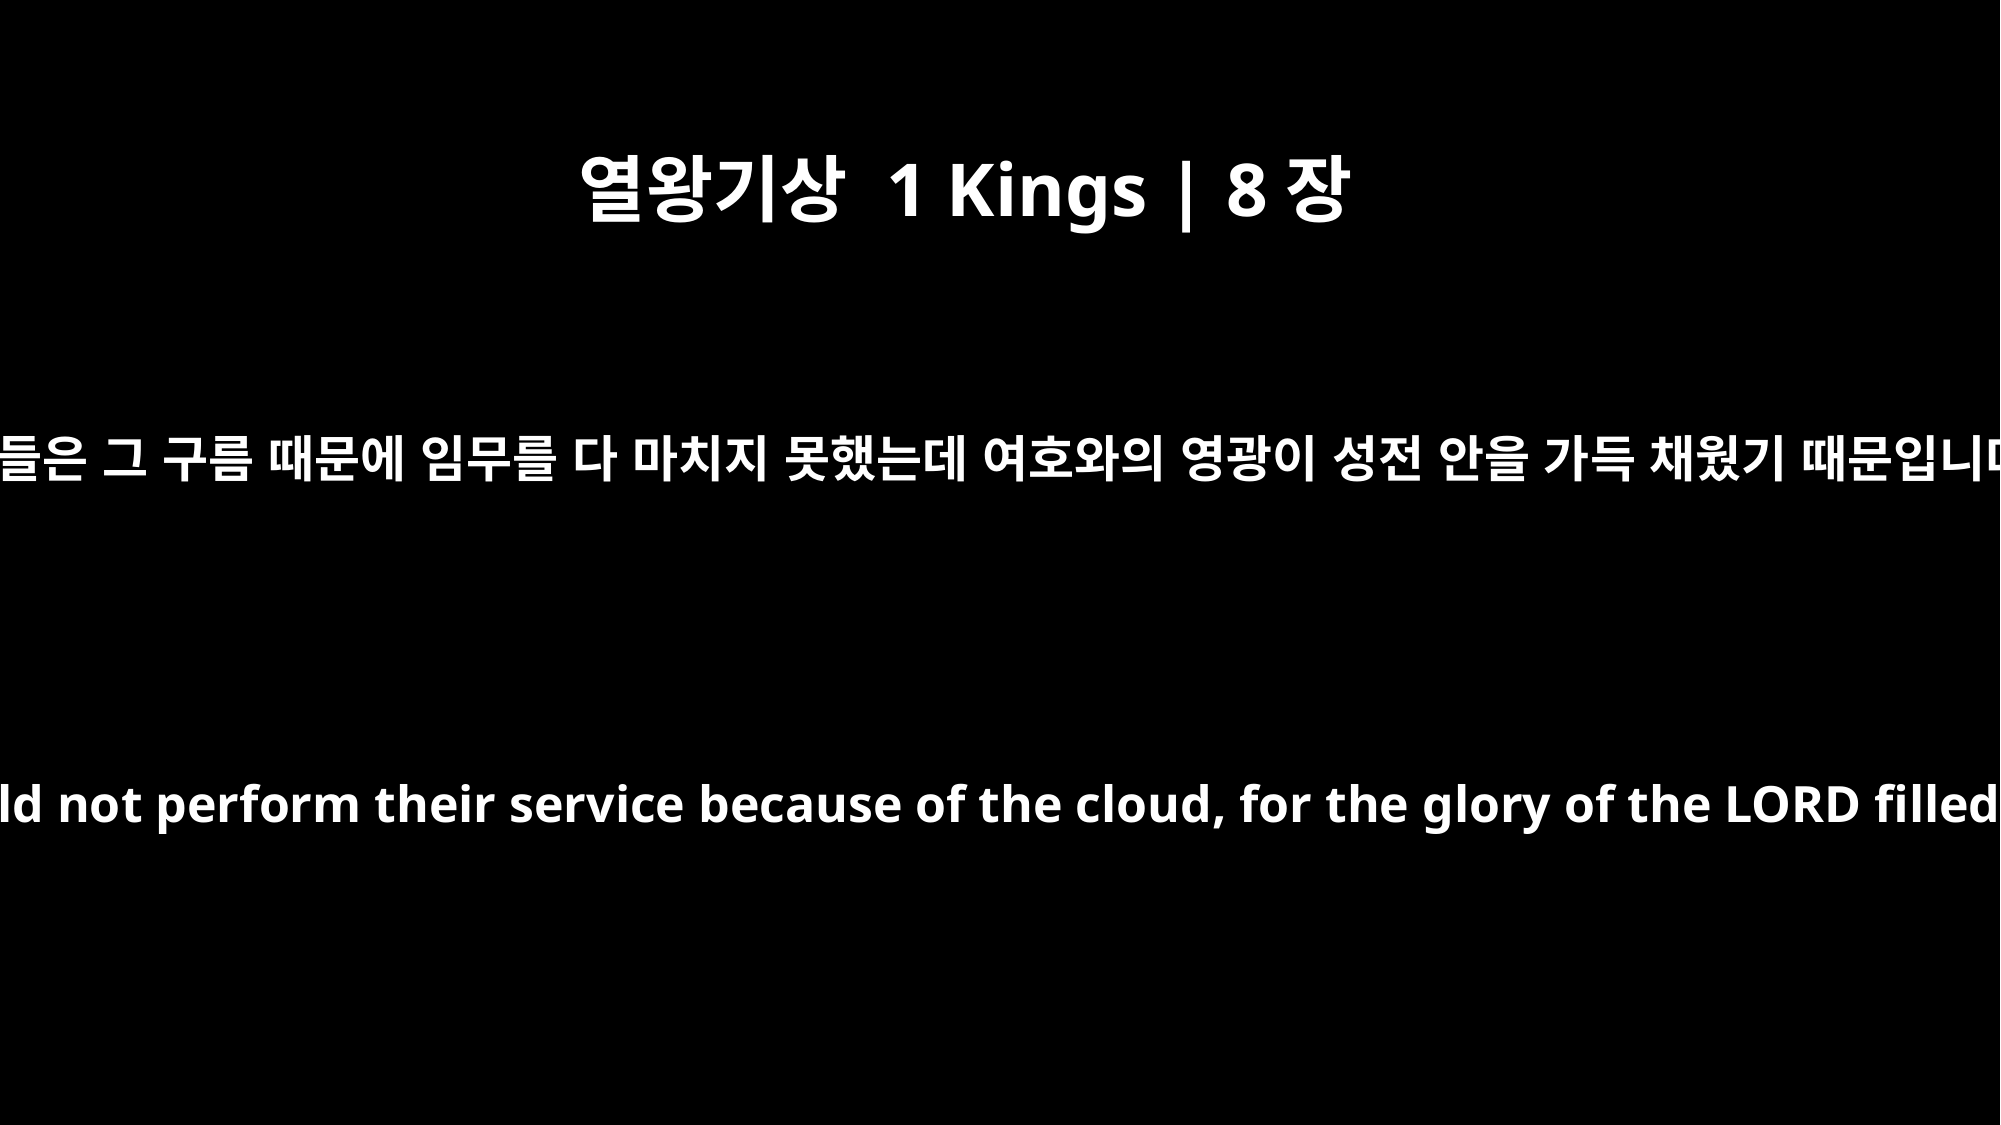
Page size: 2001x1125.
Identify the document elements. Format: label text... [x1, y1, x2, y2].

text_box And the priests could not perform their service because of the cloud, for the glory of the LORD filled his temple. [0, 764, 2000, 840]
text_box 열왕기상 1 Kings | 8장 [564, 136, 1368, 239]
text_box 11 제사장들은 그 구름 때문에 임무를 다 마치지 못했는데 여호와의 영광이 성전 안을 가득 채웠기 때문입니다. [0, 359, 2000, 495]
